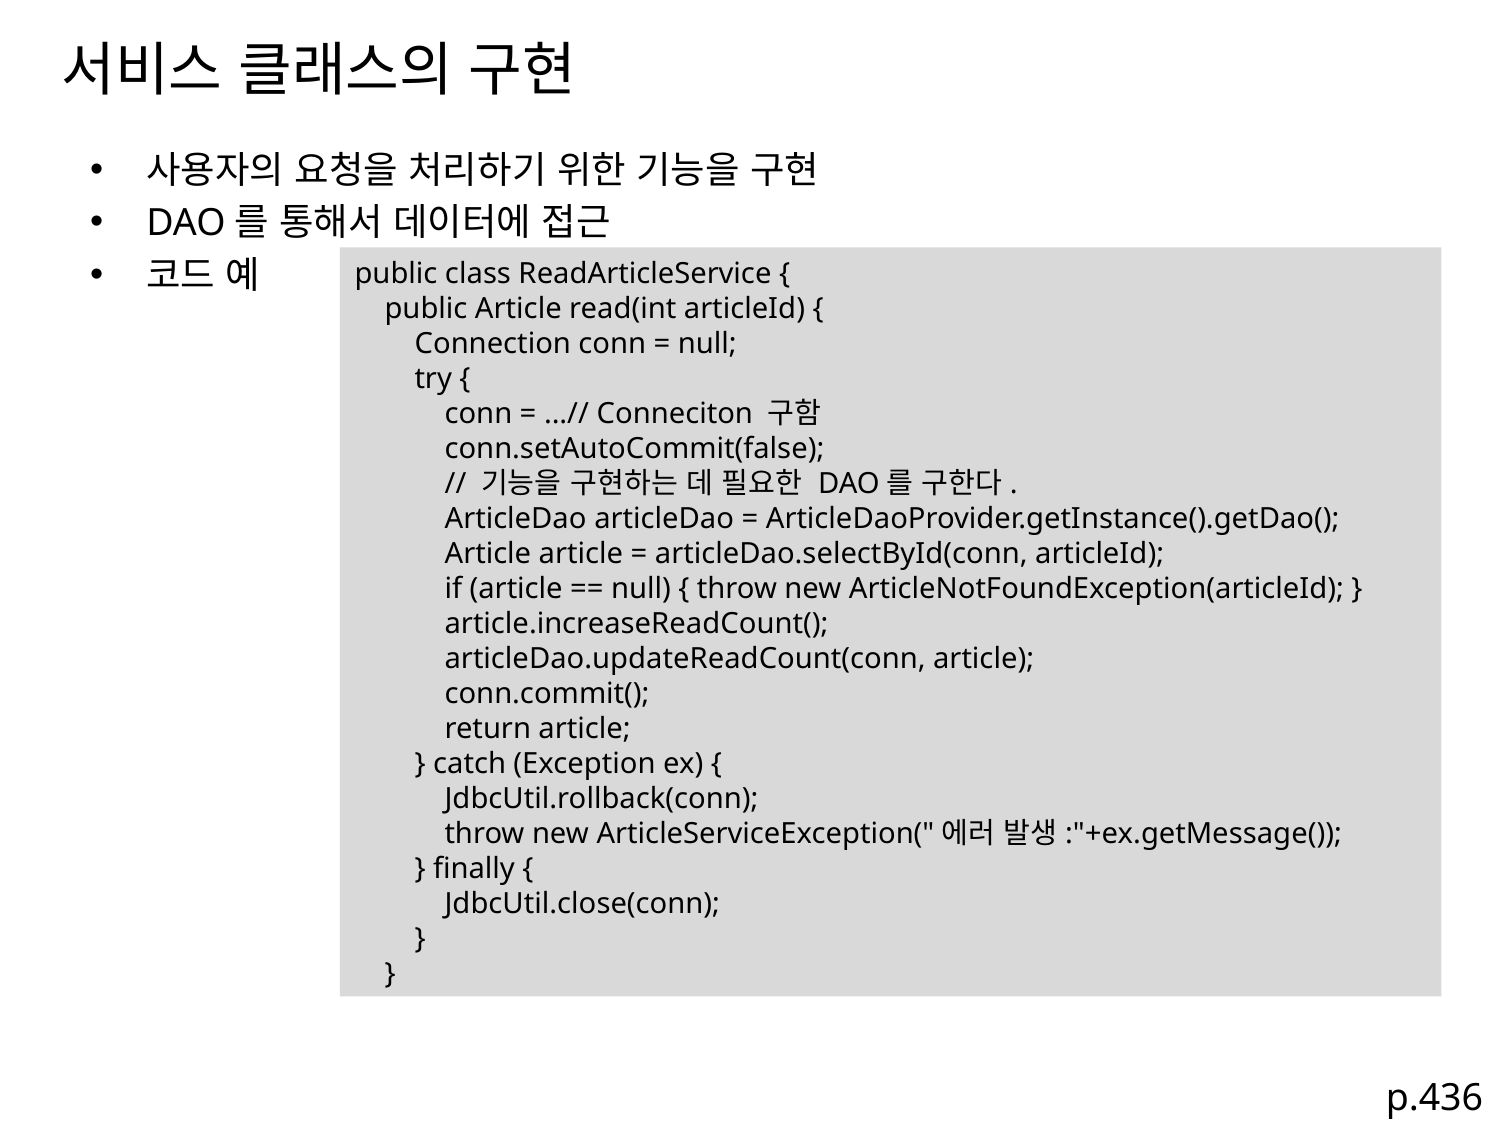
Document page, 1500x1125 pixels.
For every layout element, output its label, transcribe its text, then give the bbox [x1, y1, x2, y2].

text_box p.436 [1371, 1065, 1498, 1125]
list 사용자의 요청을 처리하기 위한 기능을 구현 DAO를 통해서 데이터에 접근 코드 예 [75, 138, 1425, 979]
text_box public class ReadArticleService { public Article read(int articleId) { Connection conn = null; try { conn = ...// Conneciton 구함 conn.setAutoCommit(false); // 기능을 구현하는 데 필요한 DAO를 구한다. ArticleDao articleDao = ArticleDaoProvider.getInstance().getDao(); Article article = articleDao.selectById(conn, articleId); if (article == null) { throw new ArticleNotFoundException(articleId); } article.increaseReadCount(); articleDao.updateReadCount(conn, article); conn.commit(); return article; } catch (Exception ex) { JdbcUtil.rollback(conn); throw new ArticleServiceException("에러 발생:"+ex.getMessage()); } finally { JdbcUtil.close(conn); } } [339, 247, 1442, 997]
title 서비스 클래스의 구현 [46, 19, 1465, 115]
